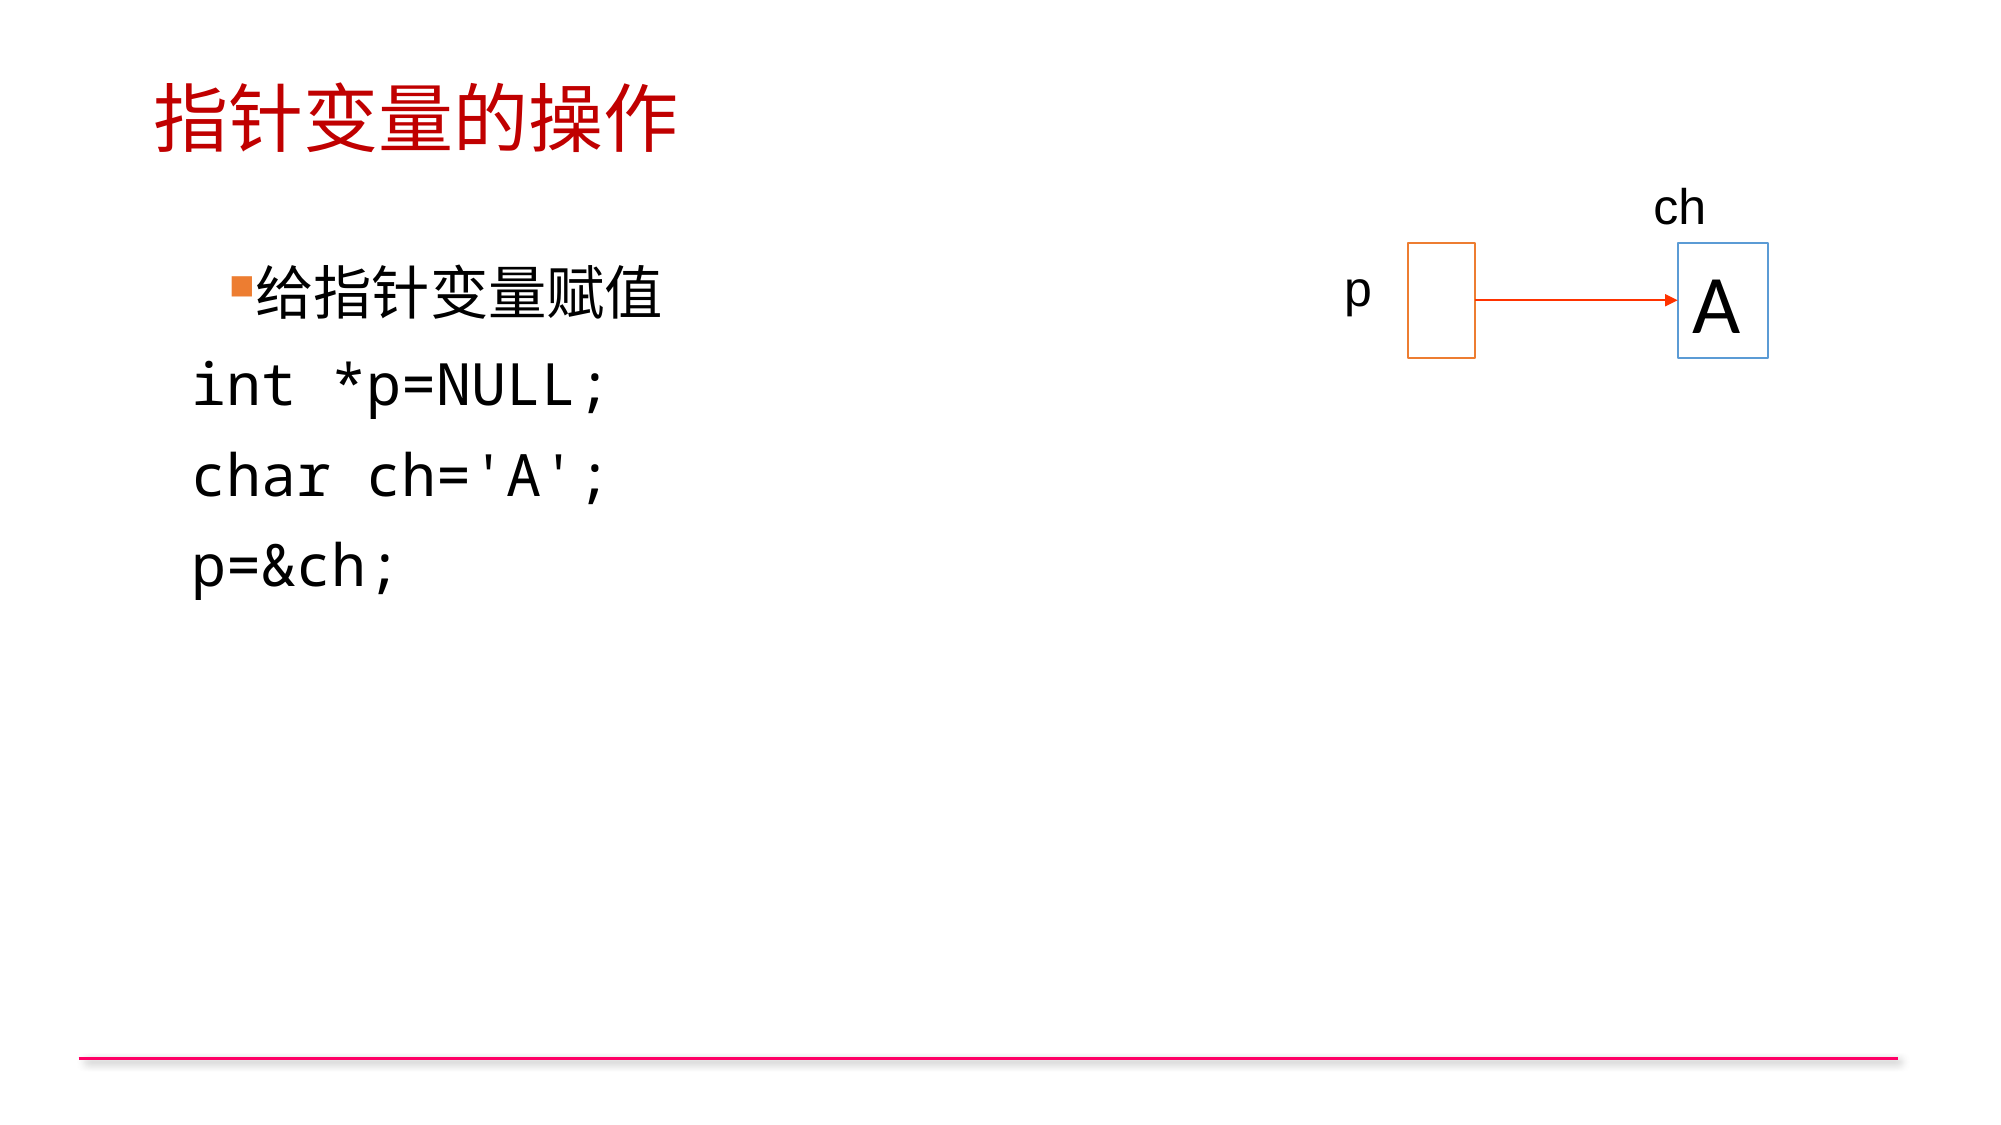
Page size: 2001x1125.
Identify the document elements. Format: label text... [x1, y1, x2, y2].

list 给指针变量赋值 int *p=NULL; char ch='A'; p=&ch; [138, 248, 1213, 1014]
text_box A [1677, 242, 1769, 359]
text_box p [1329, 248, 1387, 324]
title 指针变量的操作 [138, 60, 1864, 185]
text_box ch [1638, 167, 1721, 242]
text_box [1407, 242, 1476, 359]
